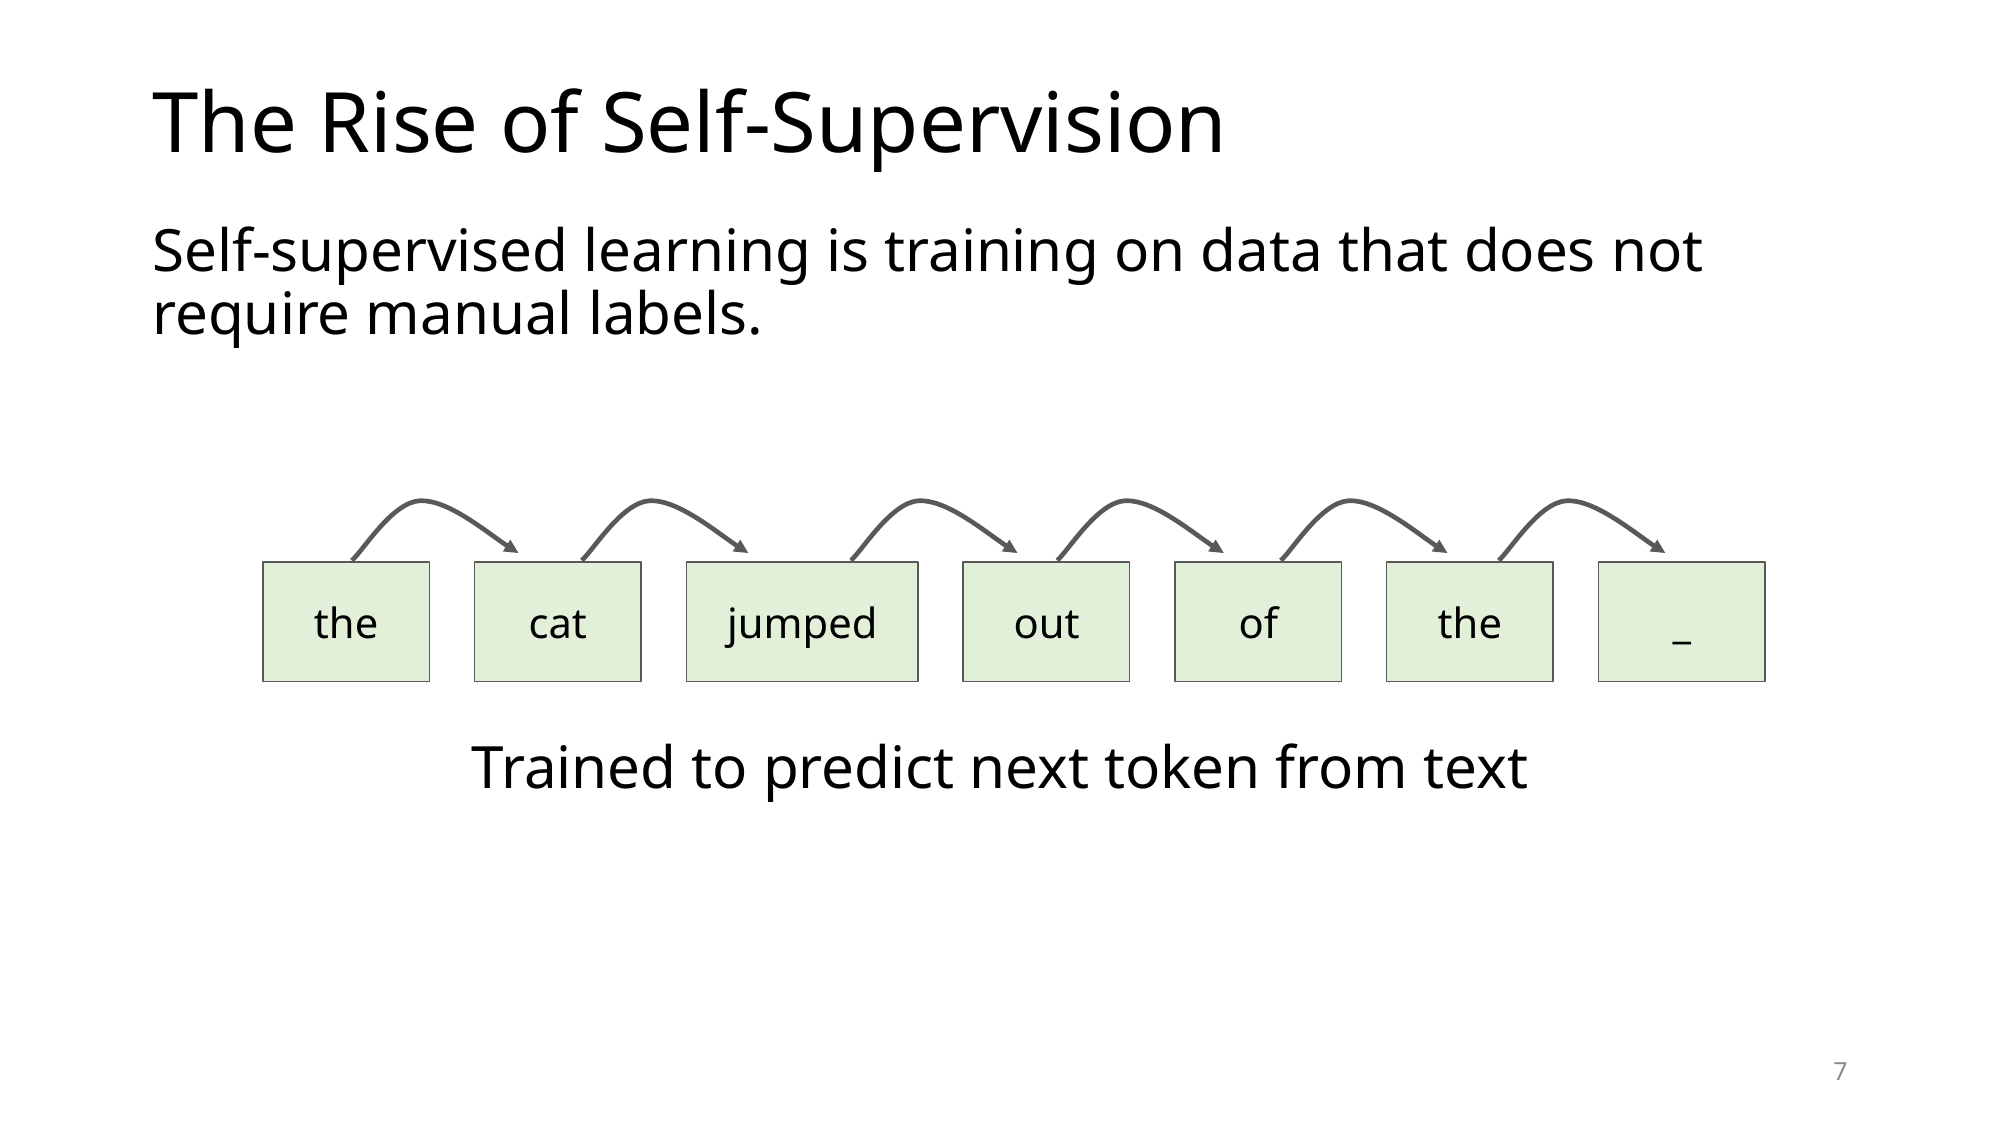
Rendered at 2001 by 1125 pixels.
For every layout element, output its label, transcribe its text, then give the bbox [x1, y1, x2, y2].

title The Rise of Self-Supervision [137, 59, 1863, 192]
text_box jumped [686, 561, 919, 682]
text_box cat [474, 561, 642, 682]
list Self-supervised learning is training on data that does not require manual labels. [137, 213, 1863, 373]
text_box out [963, 561, 1130, 682]
text_box of [1174, 561, 1342, 682]
text_box [351, 500, 519, 561]
text_box Trained to predict next token from text [387, 695, 1613, 836]
text_box the [262, 561, 430, 682]
text_box [850, 500, 1018, 561]
text_box the [1386, 561, 1554, 682]
text_box _ [1598, 561, 1765, 682]
text_box [1498, 500, 1666, 561]
text_box [581, 500, 749, 561]
text_box [1280, 500, 1448, 561]
slide_number 7 [1412, 1042, 1863, 1103]
text_box [1057, 500, 1224, 561]
